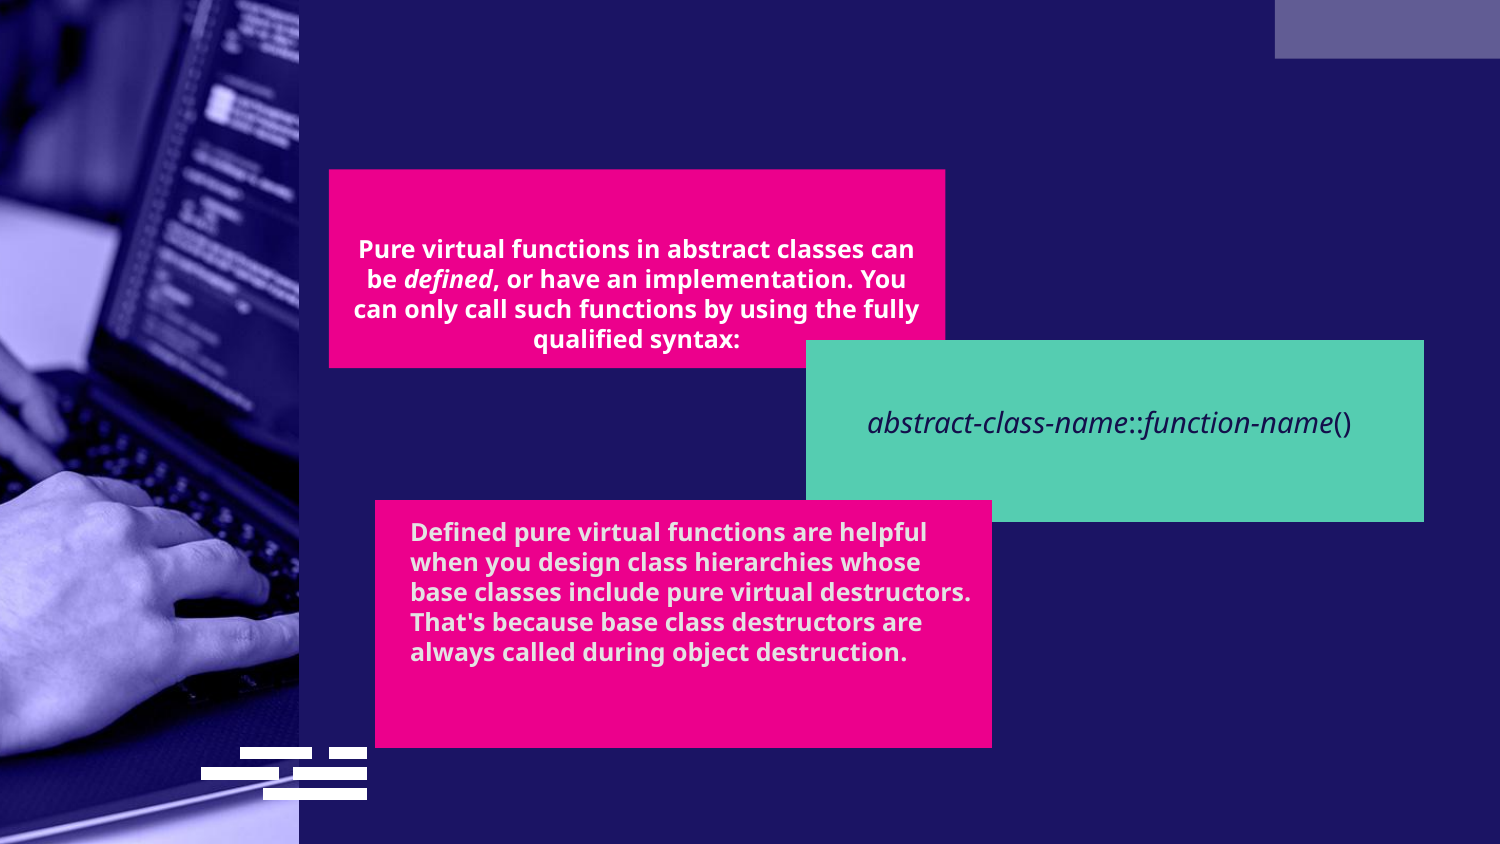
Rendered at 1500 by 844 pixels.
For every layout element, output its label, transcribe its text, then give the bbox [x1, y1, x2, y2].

picture [374, 340, 1424, 749]
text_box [200, 746, 368, 801]
picture [0, 0, 300, 844]
title Pure virtual functions in abstract classes can be defined, or have an implementation. You can only call such functions by using the fully qualified syntax: [328, 169, 946, 369]
